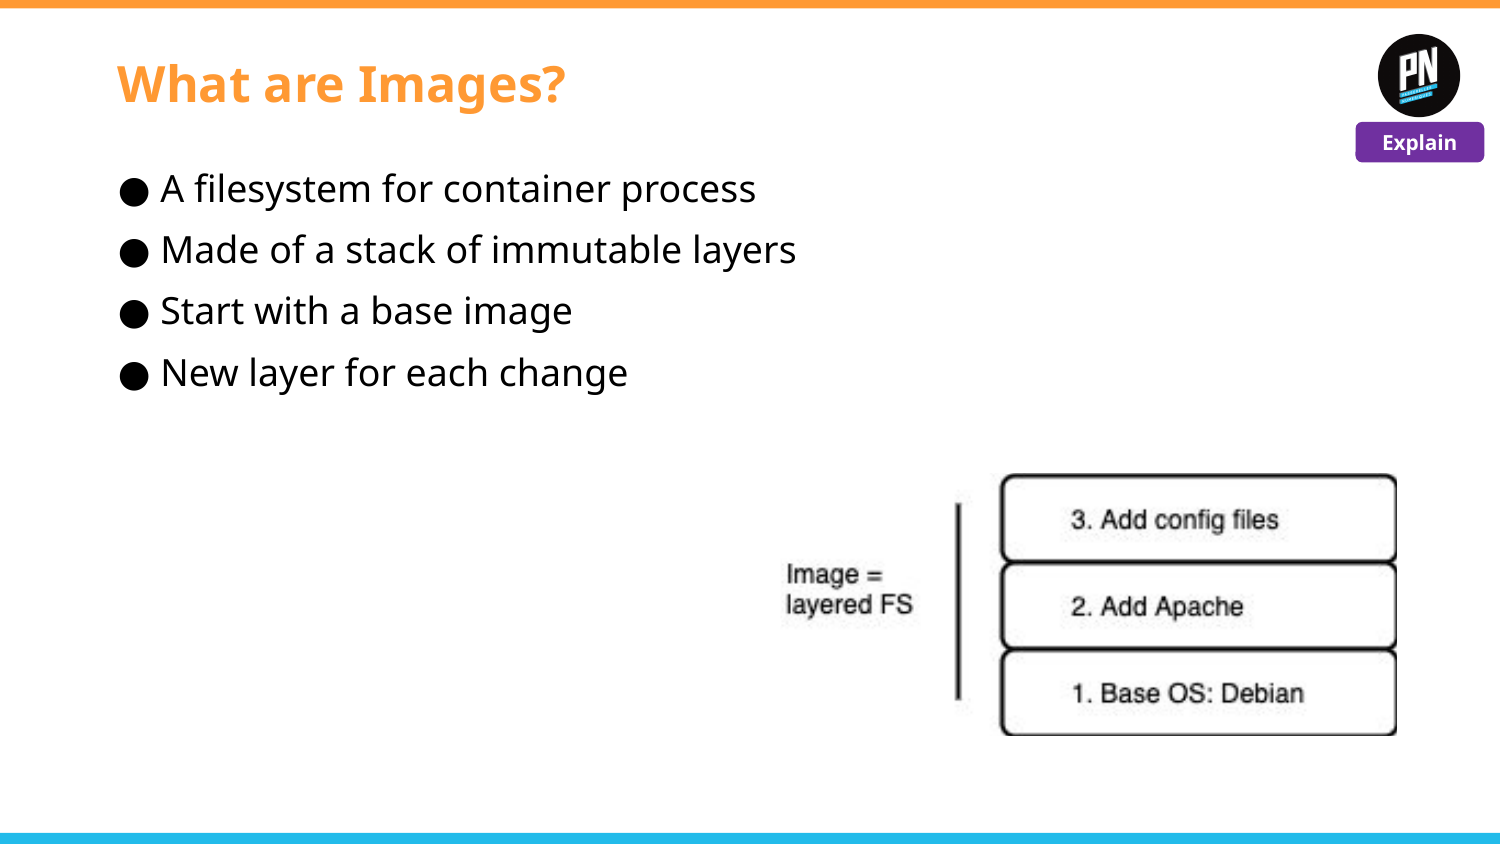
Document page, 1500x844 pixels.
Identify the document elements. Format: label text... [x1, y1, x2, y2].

picture [1377, 33, 1461, 118]
list ● A filesystem for container process ● Made of a stack of immutable layers ● Start with a base image ● New layer for each change [103, 162, 950, 513]
title What are Images? [103, 45, 1397, 147]
picture [780, 473, 1398, 737]
text_box Explain [1353, 119, 1487, 165]
